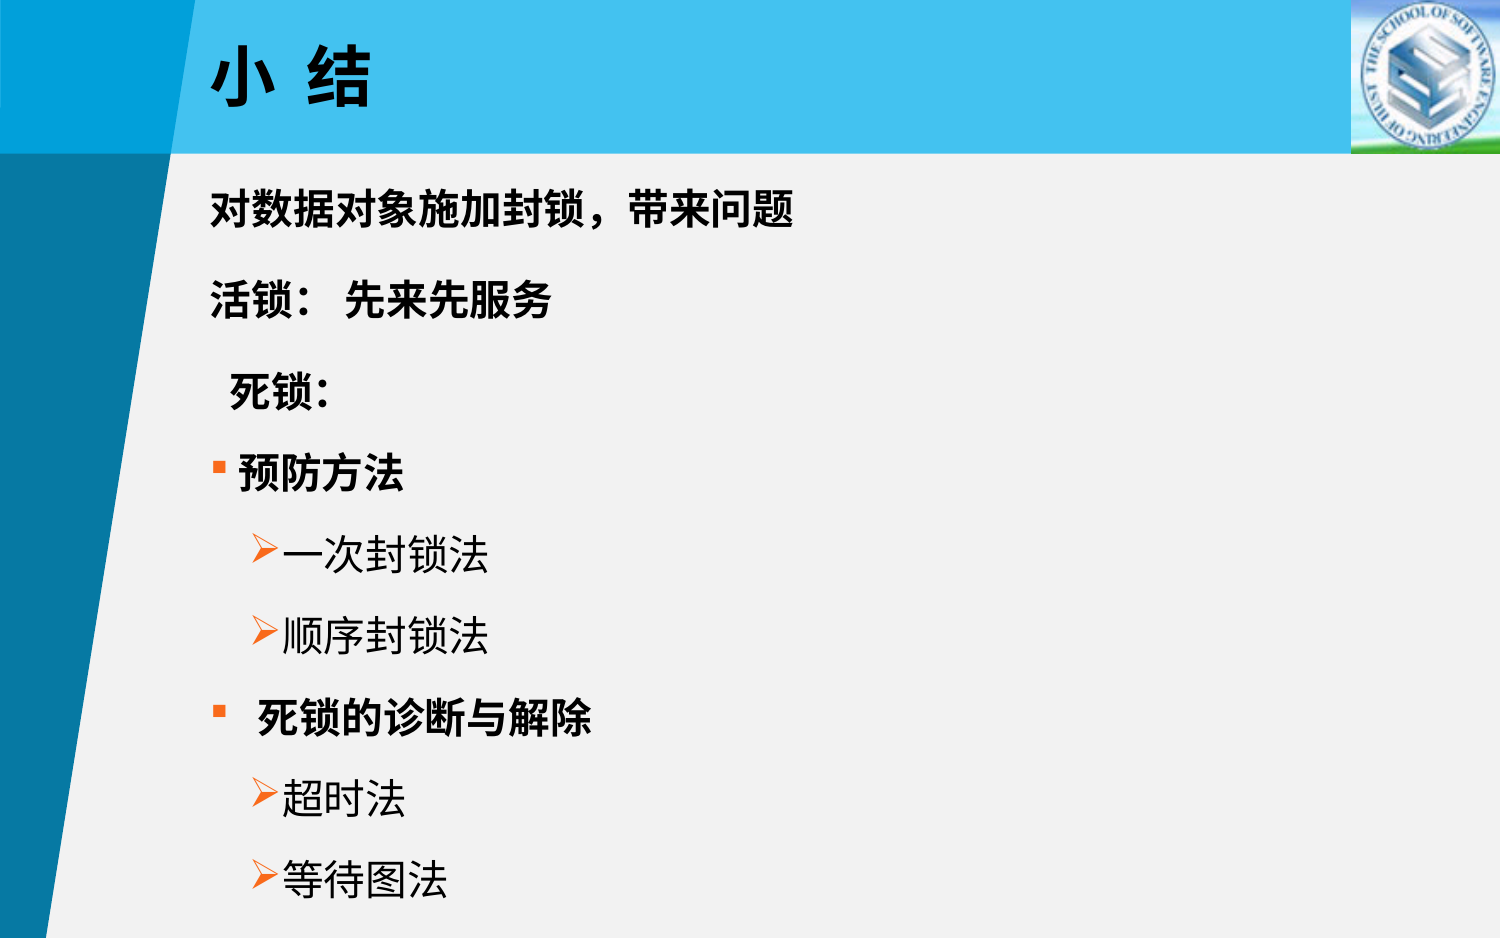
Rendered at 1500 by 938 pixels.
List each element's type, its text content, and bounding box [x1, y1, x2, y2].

text_box 小 结 [194, 0, 431, 150]
list 对数据对象施加封锁，带来问题 活锁： 先来先服务 死锁： 预防方法 一次封锁法 顺序封锁法 死锁的诊断与解除 超时法 等待图法 [194, 149, 1388, 938]
picture [1351, 0, 1500, 154]
